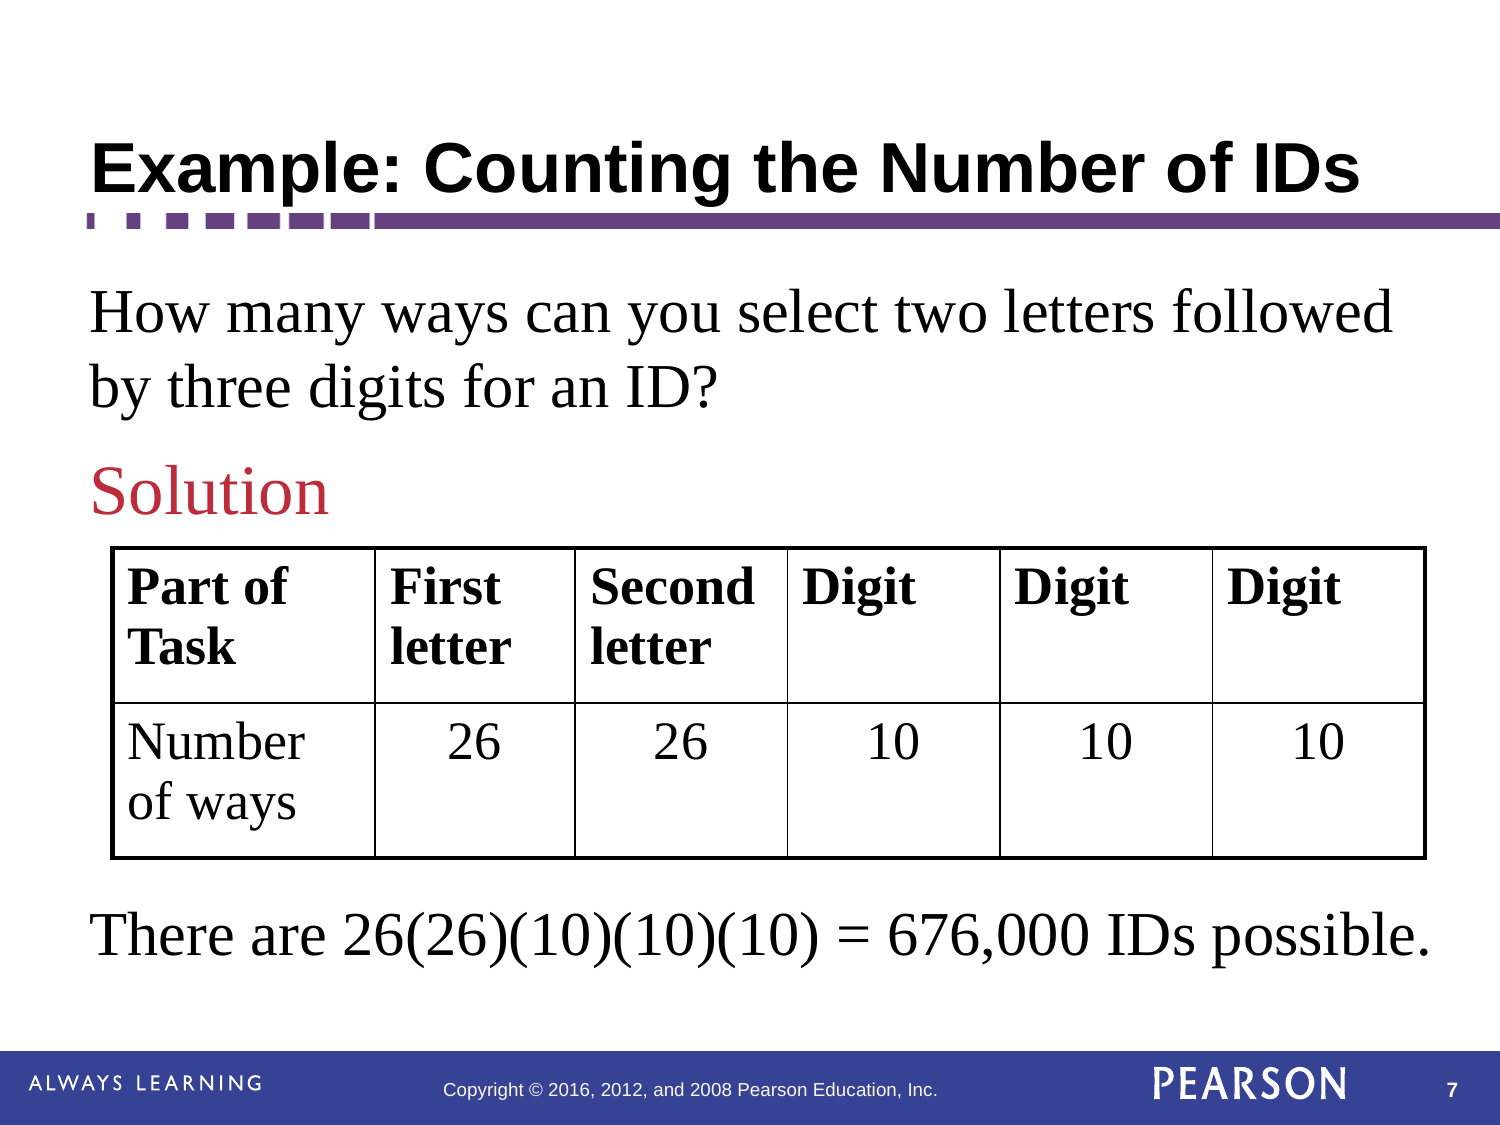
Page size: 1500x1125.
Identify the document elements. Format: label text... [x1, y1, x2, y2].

table_header Second letter [576, 550, 787, 702]
table_cell 10 [1213, 704, 1423, 856]
title Example: Counting the Number of IDs [75, 27, 1425, 215]
text_box There are 26(26)(10)(10)(10) = 676,000 IDs possible. [74, 885, 1477, 976]
text_box How many ways can you select two letters followed by three digits for an ID? [74, 262, 1416, 428]
picture [60, 213, 1500, 229]
table_header Digit [788, 550, 999, 702]
table_cell Number of ways [115, 704, 374, 856]
table_header Part of Task [115, 550, 374, 702]
table_header First letter [376, 550, 574, 702]
table_cell 10 [788, 704, 999, 856]
text_box Solution [74, 435, 425, 536]
table_header Digit [1001, 550, 1212, 702]
table_cell 10 [1001, 704, 1212, 856]
table_cell 26 [376, 704, 574, 856]
table_header Digit [1213, 550, 1423, 702]
table_cell 26 [576, 704, 787, 856]
